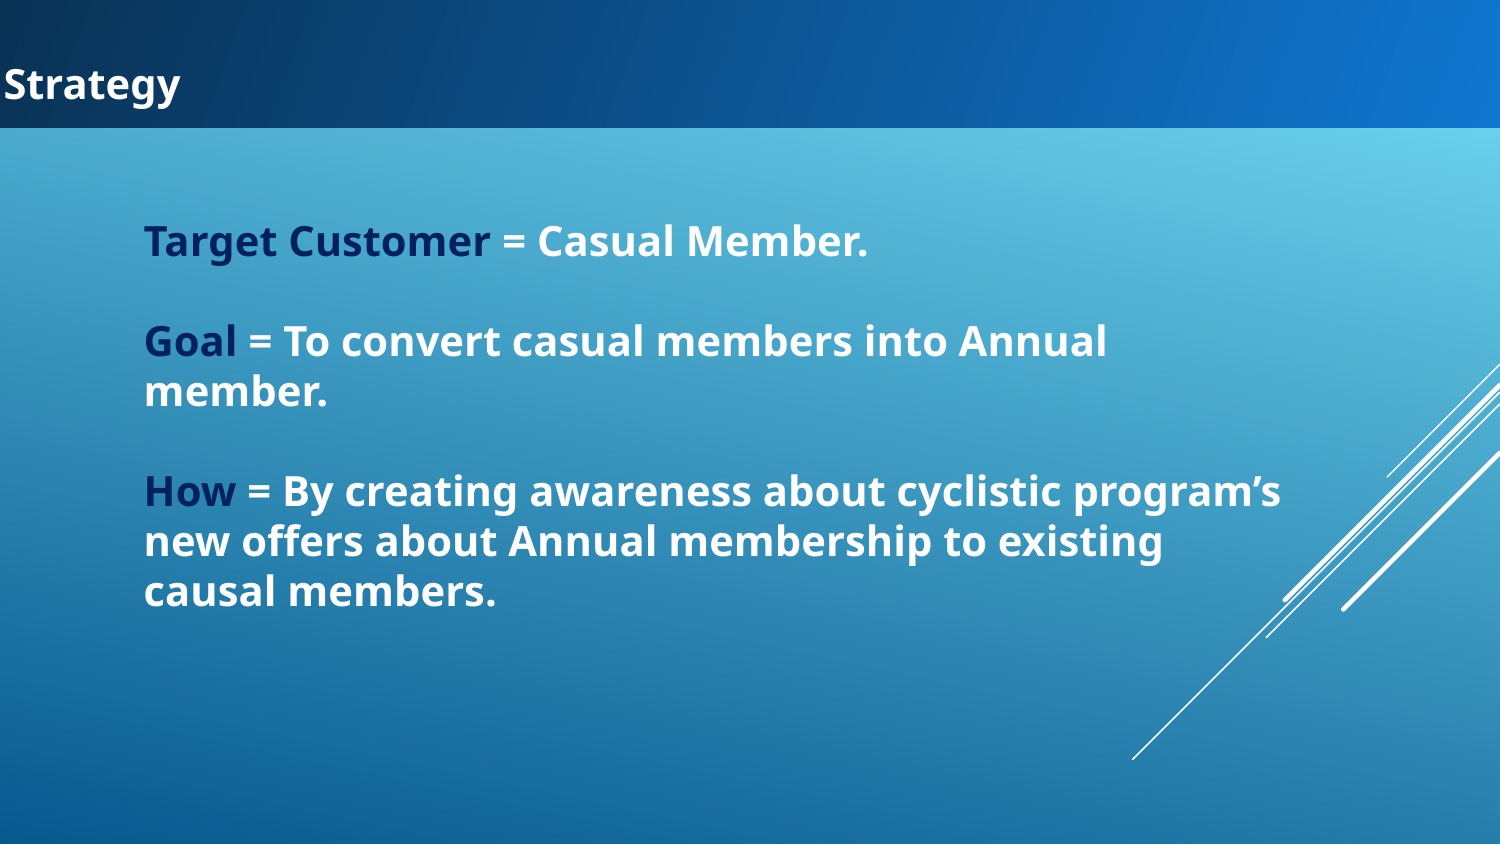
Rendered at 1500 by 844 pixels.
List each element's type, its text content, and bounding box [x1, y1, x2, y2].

text_box Target Customer = Casual Member. Goal = To convert casual members into Annual member. How = By creating awareness about cyclistic program’s new offers about Annual membership to existing causal members. [129, 206, 1307, 672]
text_box Strategy [0, 0, 1500, 128]
